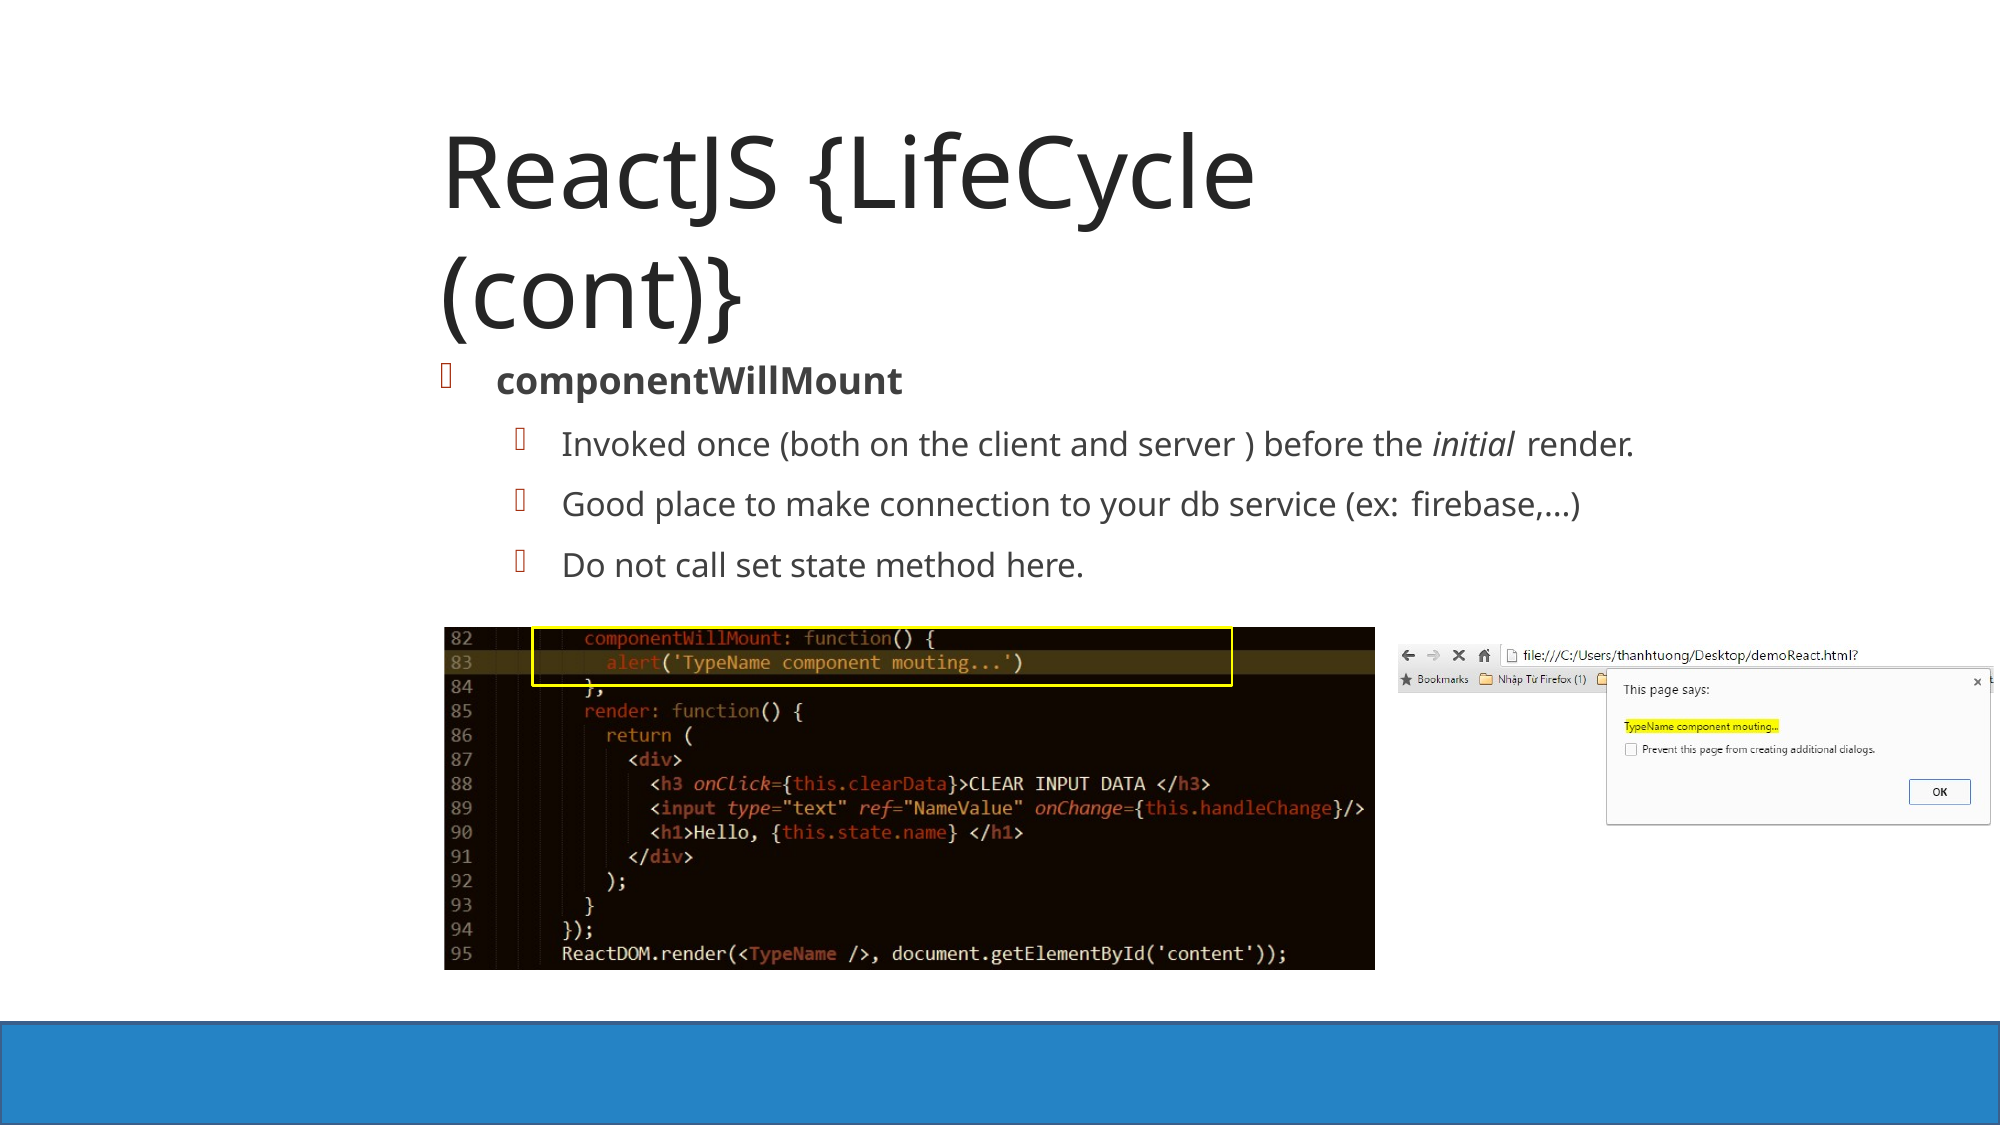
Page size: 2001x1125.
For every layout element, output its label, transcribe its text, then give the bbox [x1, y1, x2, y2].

title ReactJS {LifeCycle (cont)} [438, 106, 1588, 331]
text_box [532, 627, 1233, 686]
text_box [0, 1021, 2000, 1125]
text_box [444, 627, 1375, 970]
text_box componentWillMount Invoked once (both on the client and server ) before the initial render. Good place to make connection to your db service (ex: firebase,...) Do not call set state method here. [437, 331, 1692, 585]
text_box [1398, 644, 1994, 853]
